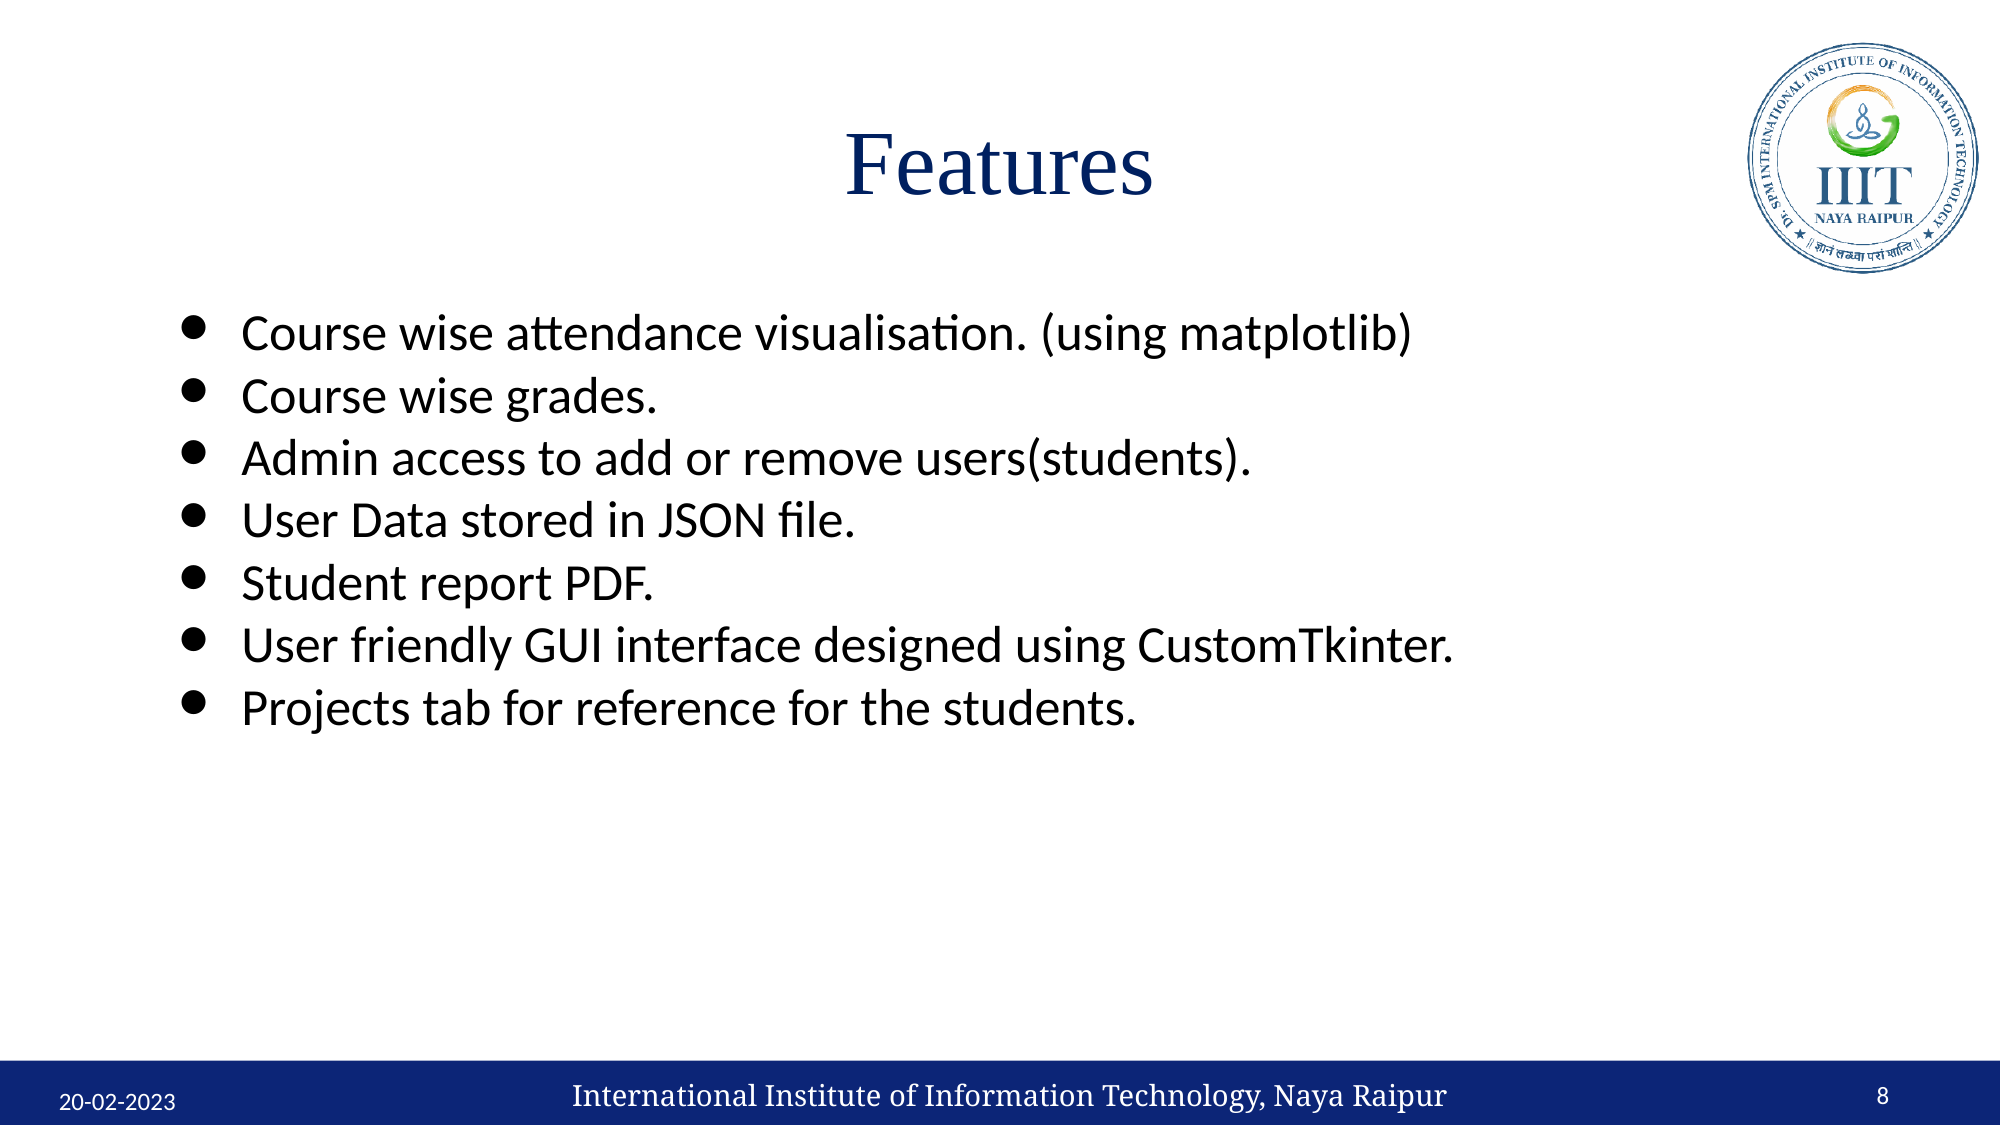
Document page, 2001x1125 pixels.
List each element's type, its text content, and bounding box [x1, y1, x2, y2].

picture [1742, 94, 1983, 278]
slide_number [43, 1075, 407, 1125]
text_box [1091, 28, 2000, 94]
text_box Course wise attendance visualisation. (using matplotlib) Course wise grades. Admin access to add or remove users(students). User Data stored in JSON file. Student report PDF. User friendly GUI interface designed using CustomTkinter. Projects tab for reference for the students. [151, 283, 1733, 751]
title Features [25, 102, 1975, 227]
footer International Institute of Information Technology, Naya Raipur [469, 1065, 1552, 1125]
slide_number ‹#› [1579, 1065, 1905, 1125]
